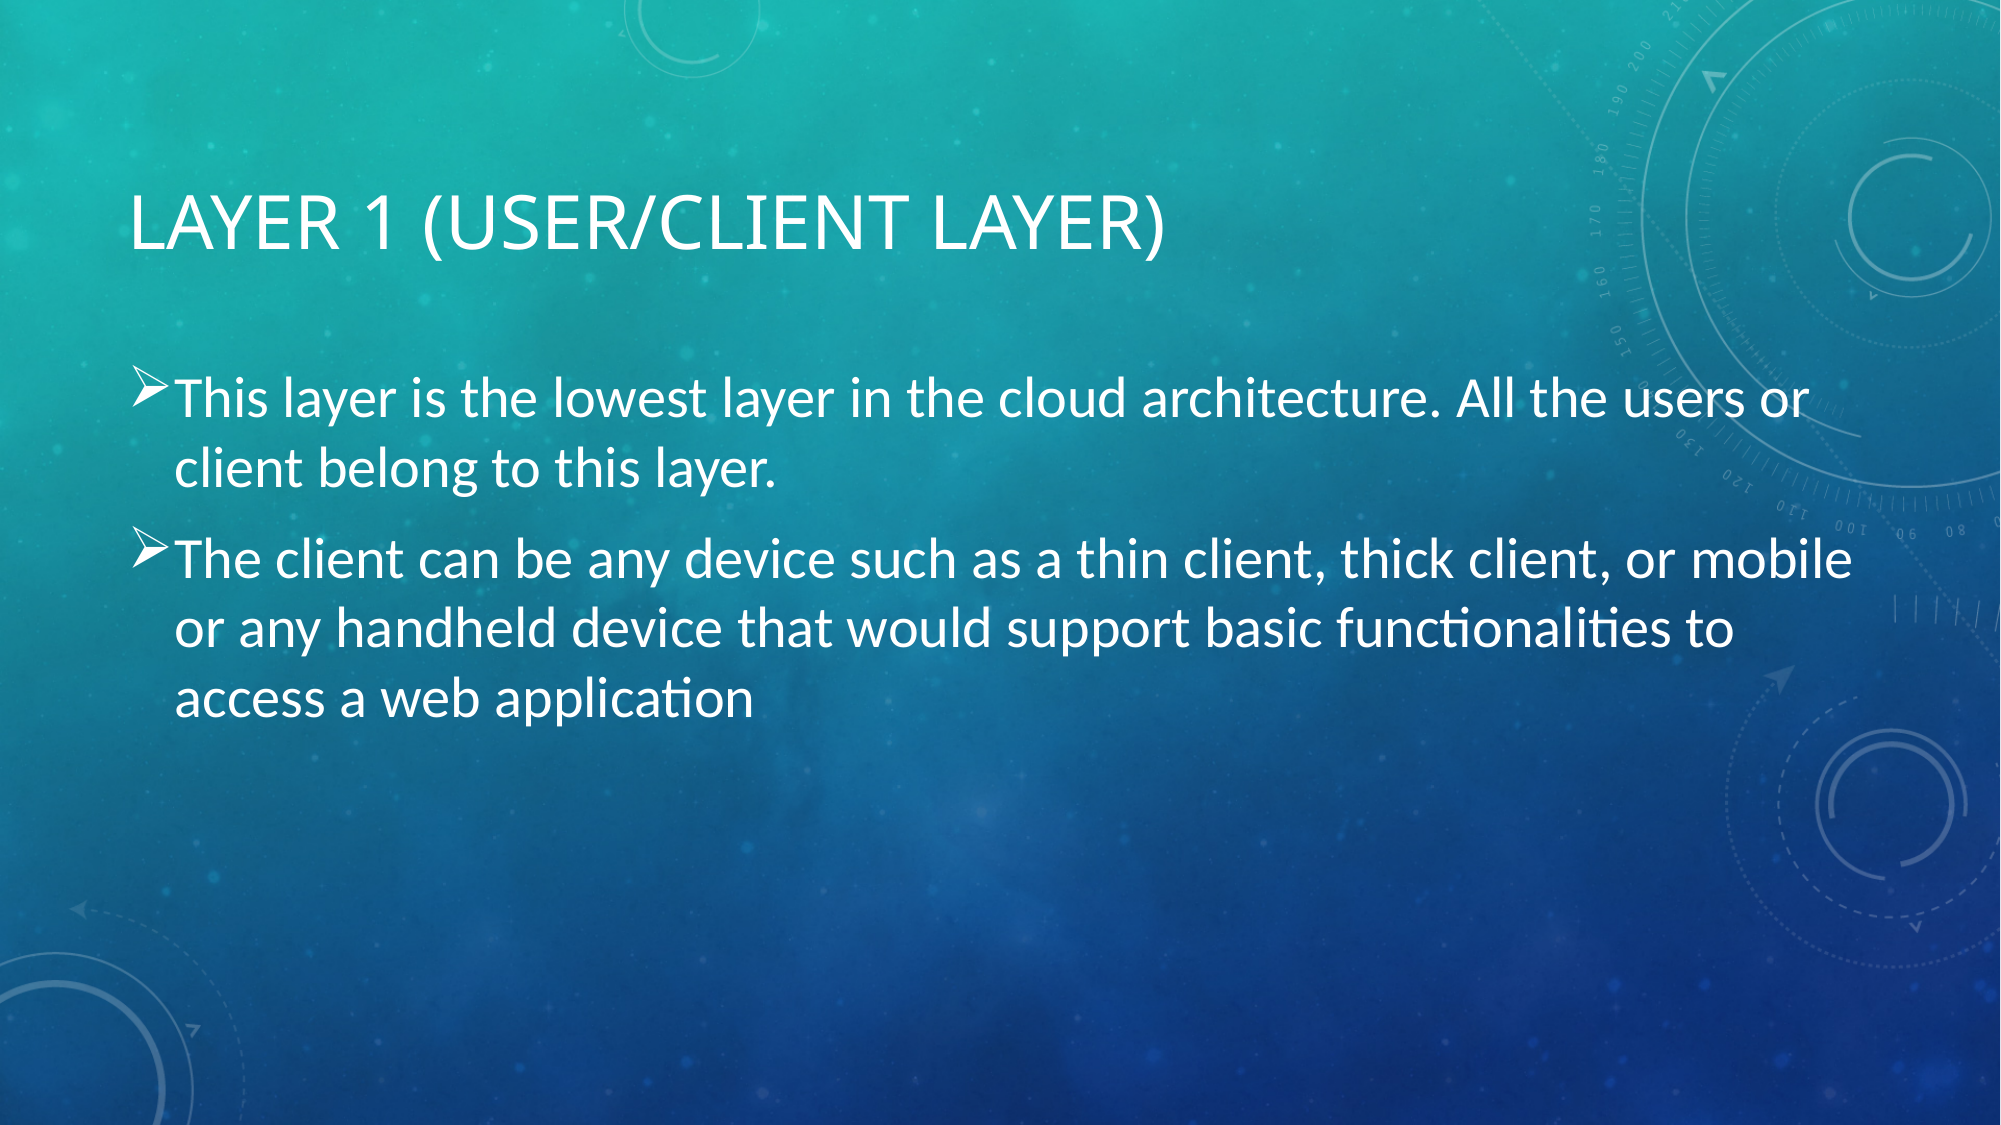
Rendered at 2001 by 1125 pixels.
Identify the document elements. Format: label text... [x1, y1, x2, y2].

title Layer 1 (User/Client Layer) [112, 99, 1888, 339]
picture [0, 0, 2001, 1125]
list This layer is the lowest layer in the cloud architecture. All the users or client belong to this layer. The client can be any device such as a thin client, thick client, or mobile or any handheld device that would support basic functionalities to access a web application [112, 351, 1888, 1030]
